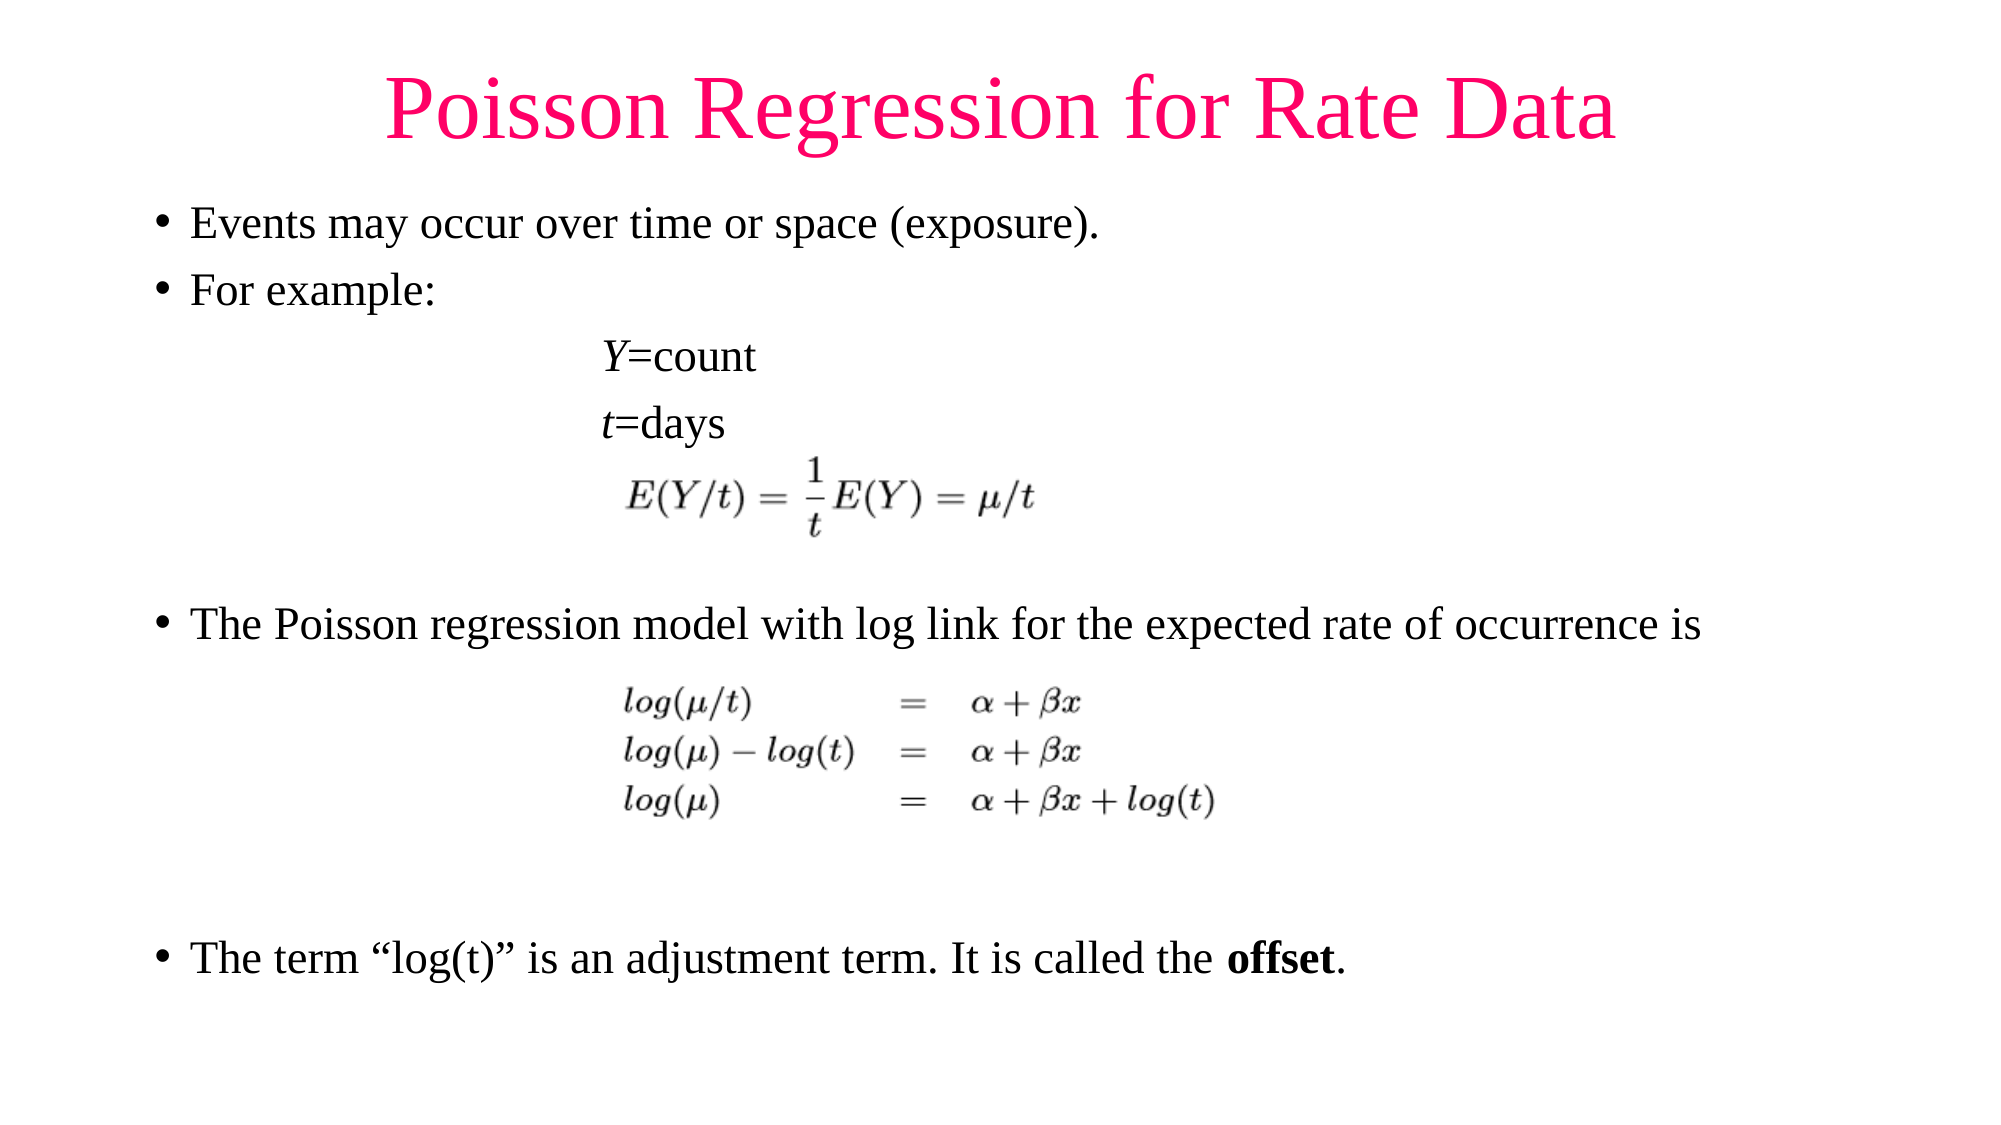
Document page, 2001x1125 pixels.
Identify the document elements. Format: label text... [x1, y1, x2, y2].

list Events may occur over time or space (exposure). For example: Y=count t=days The Poisson regression model with log link for the expected rate of occurrence is The term “log(t)” is an adjustment term. It is called the offset. [139, 190, 1865, 995]
title Poisson Regression for Rate Data [139, 0, 1865, 190]
picture [604, 682, 1243, 831]
picture [622, 455, 1055, 546]
